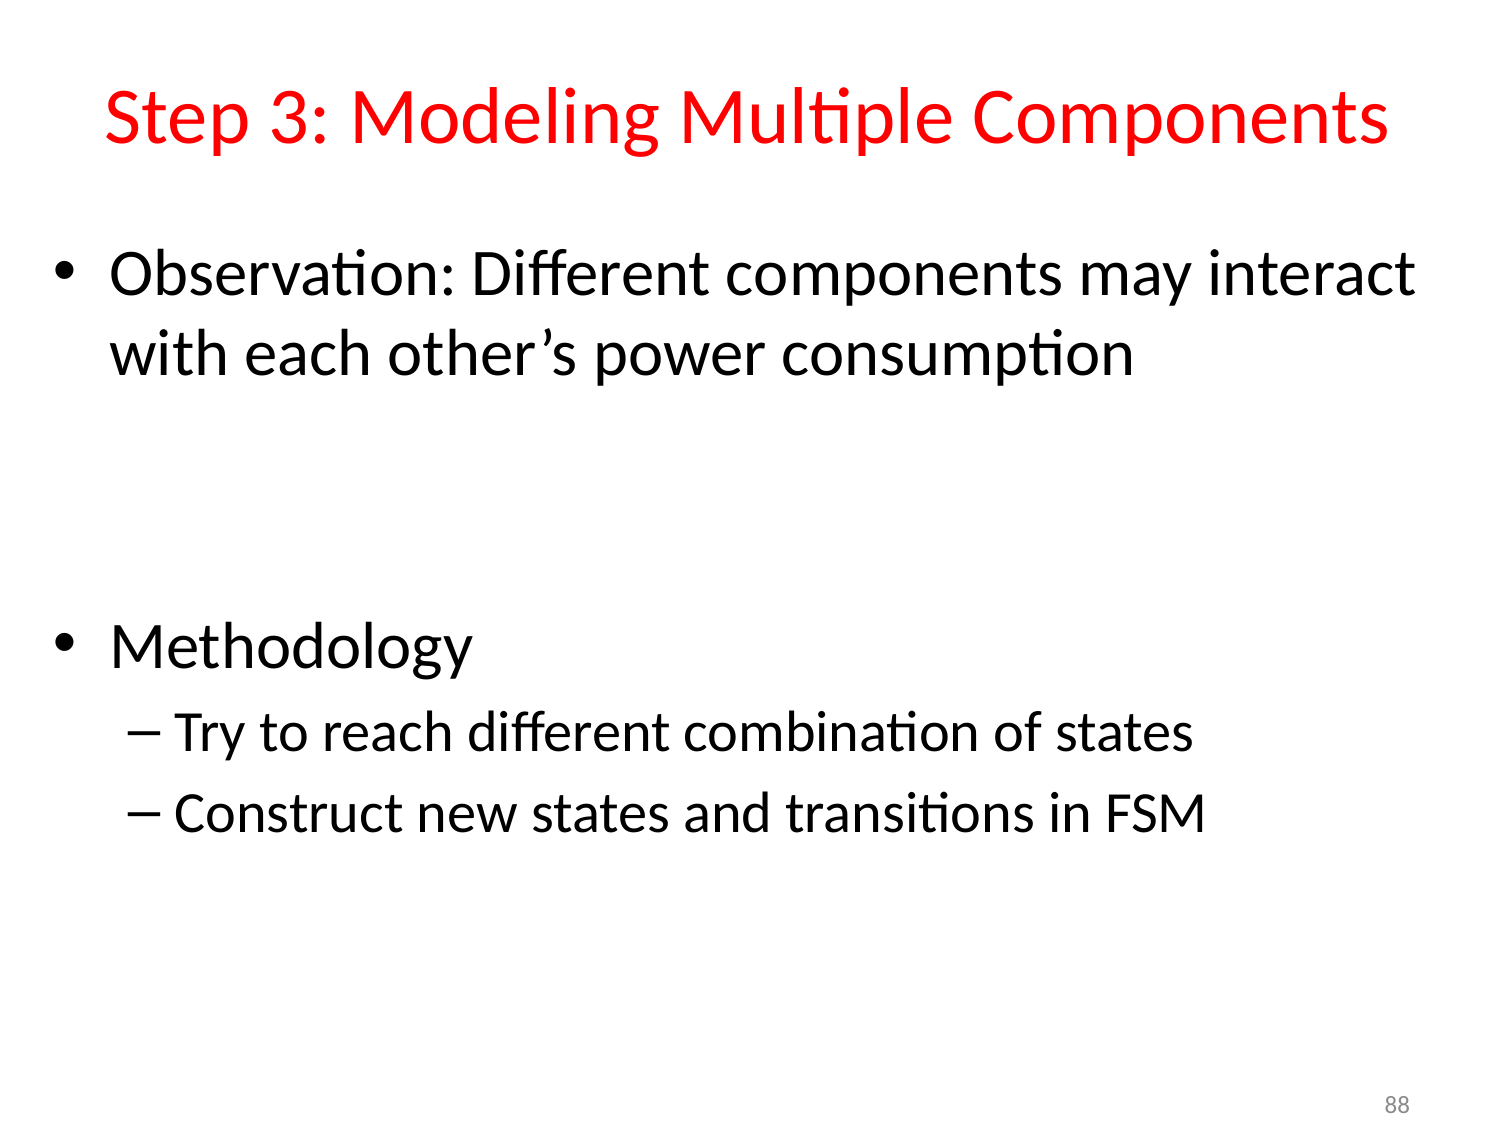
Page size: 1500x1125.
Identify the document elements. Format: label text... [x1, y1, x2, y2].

slide_number 88 [1074, 1073, 1425, 1125]
title Step 3: Modeling Multiple Components [39, 17, 1458, 205]
list Observation: Different components may interact with each other’s power consumption Methodology Try to reach different combination of states Construct new states and transitions in FSM [37, 221, 1460, 1067]
